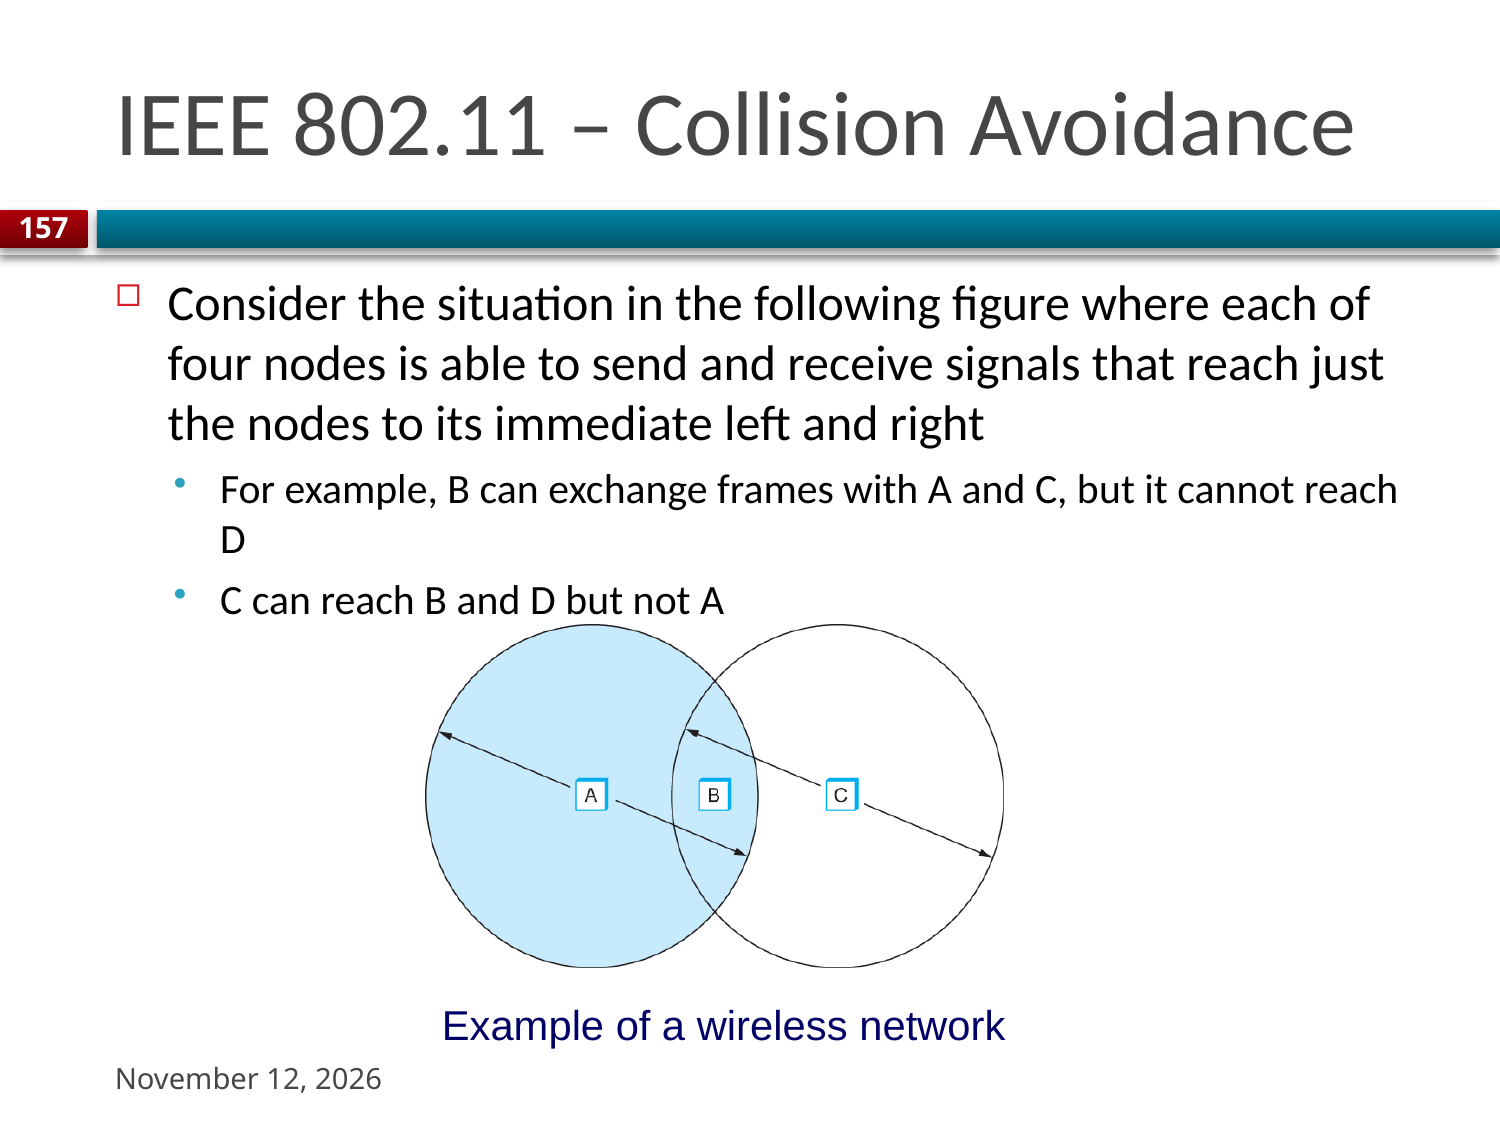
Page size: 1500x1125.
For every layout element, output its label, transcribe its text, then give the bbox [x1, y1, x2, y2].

list Consider the situation in the following figure where each of four nodes is able to send and receive signals that reach just the nodes to its immediate left and right For example, B can exchange frames with A and C, but it cannot reach D C can reach B and D but not A [100, 262, 1438, 1000]
text_box Example of a wireless network [427, 991, 1022, 1056]
slide_number 157 [0, 208, 88, 249]
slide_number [99, 1050, 538, 1110]
picture [424, 624, 1005, 969]
title IEEE 802.11 – Collision Avoidance [100, 37, 1438, 200]
